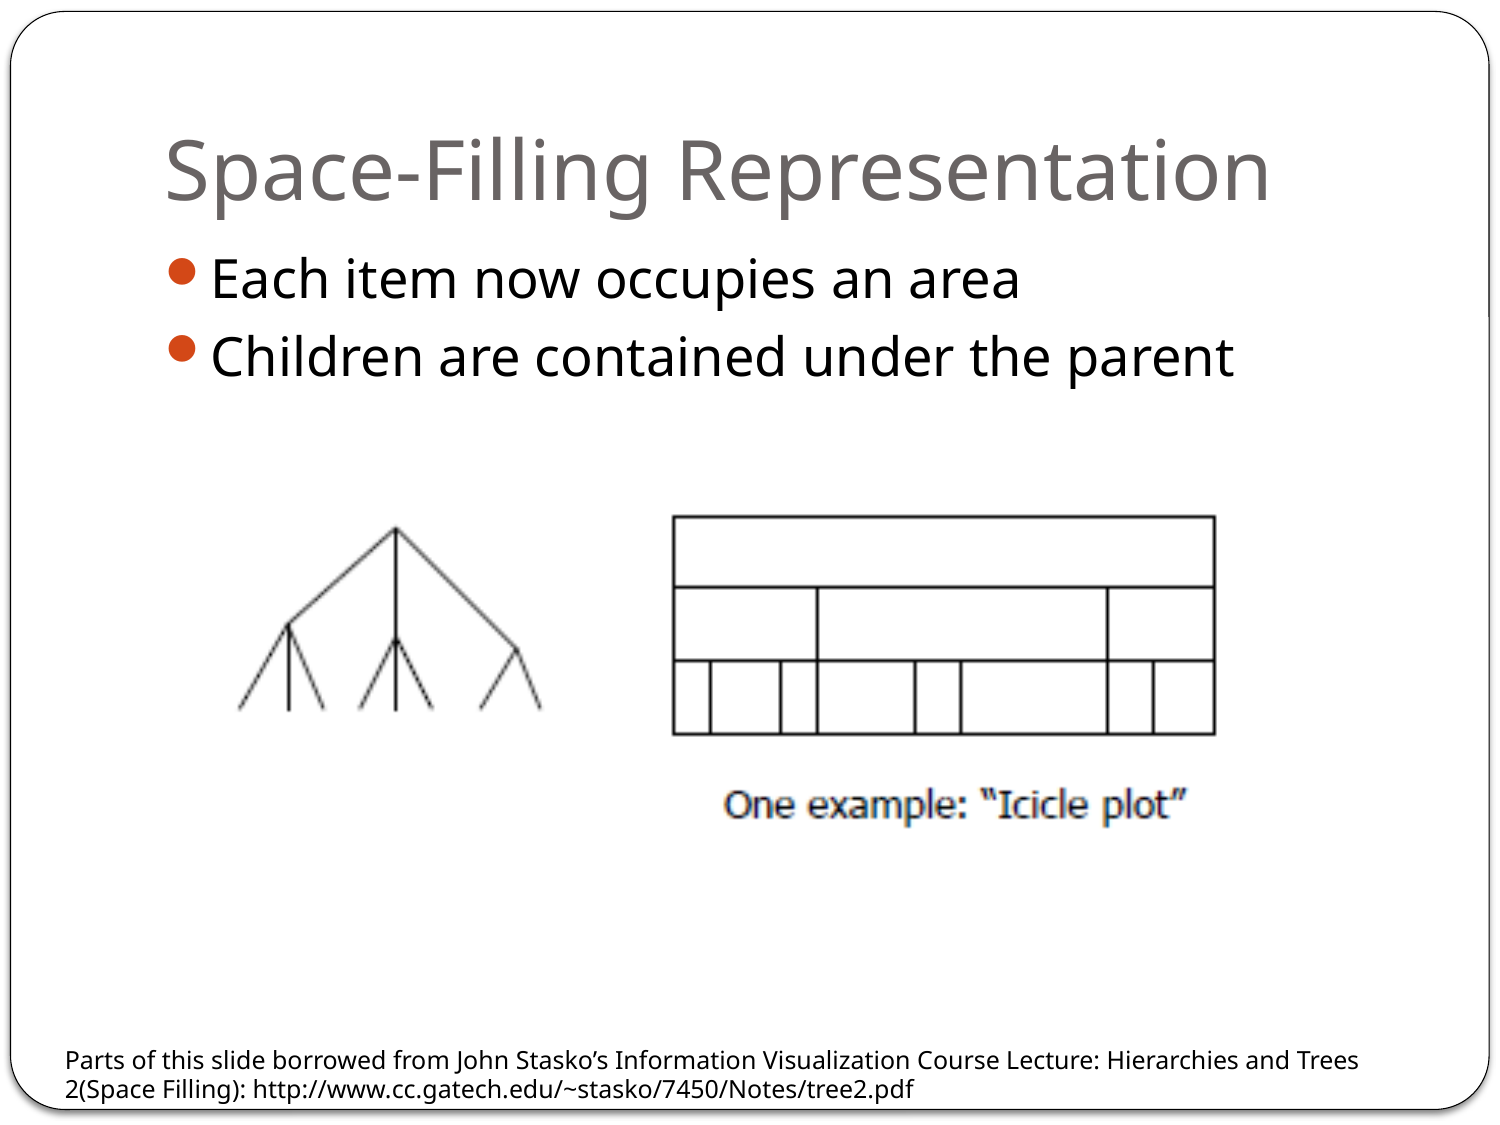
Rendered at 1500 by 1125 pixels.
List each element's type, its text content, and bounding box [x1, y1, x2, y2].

list Each item now occupies an area Children are contained under the parent [150, 237, 1425, 988]
picture [212, 449, 1276, 851]
title Space-Filling Representation [150, 45, 1425, 233]
text_box Parts of this slide borrowed from John Stasko’s Information Visualization Course Lecture: Hierarchies and Trees 2(Space Filling): http://www.cc.gatech.edu/~stasko/7450/Notes/tree2.pdf [50, 1036, 1450, 1112]
